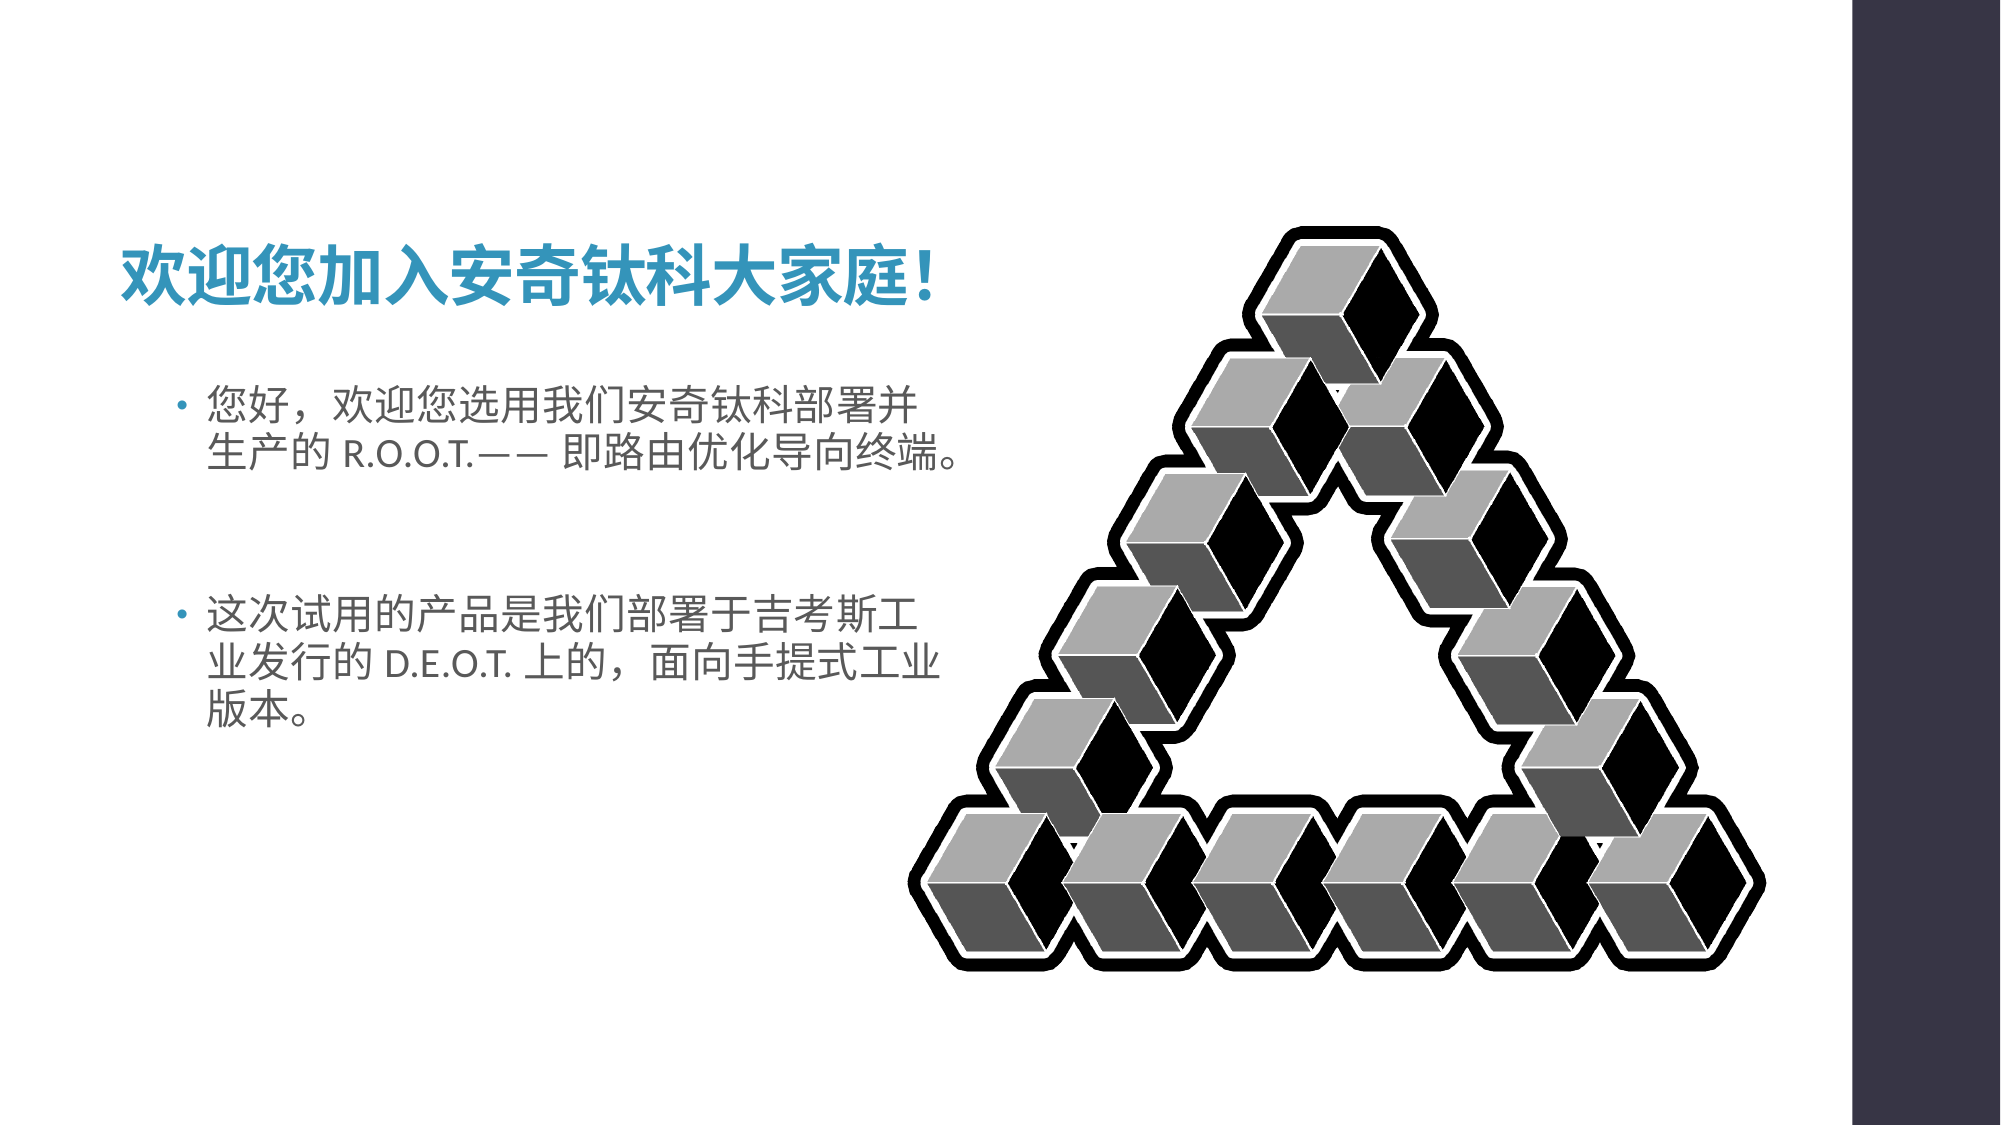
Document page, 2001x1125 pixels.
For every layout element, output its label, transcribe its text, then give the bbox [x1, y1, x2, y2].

title 欢迎您加入安奇钛科大家庭！ [105, 104, 971, 323]
list 您好，欢迎您选用我们安奇钛科部署并生产的R.O.O.T.——即路由优化导向终端。 这次试用的产品是我们部署于吉考斯工业发行的D.E.O.T.上的，面向手提式工业版本。 [161, 374, 871, 1071]
picture [872, 164, 1789, 1082]
